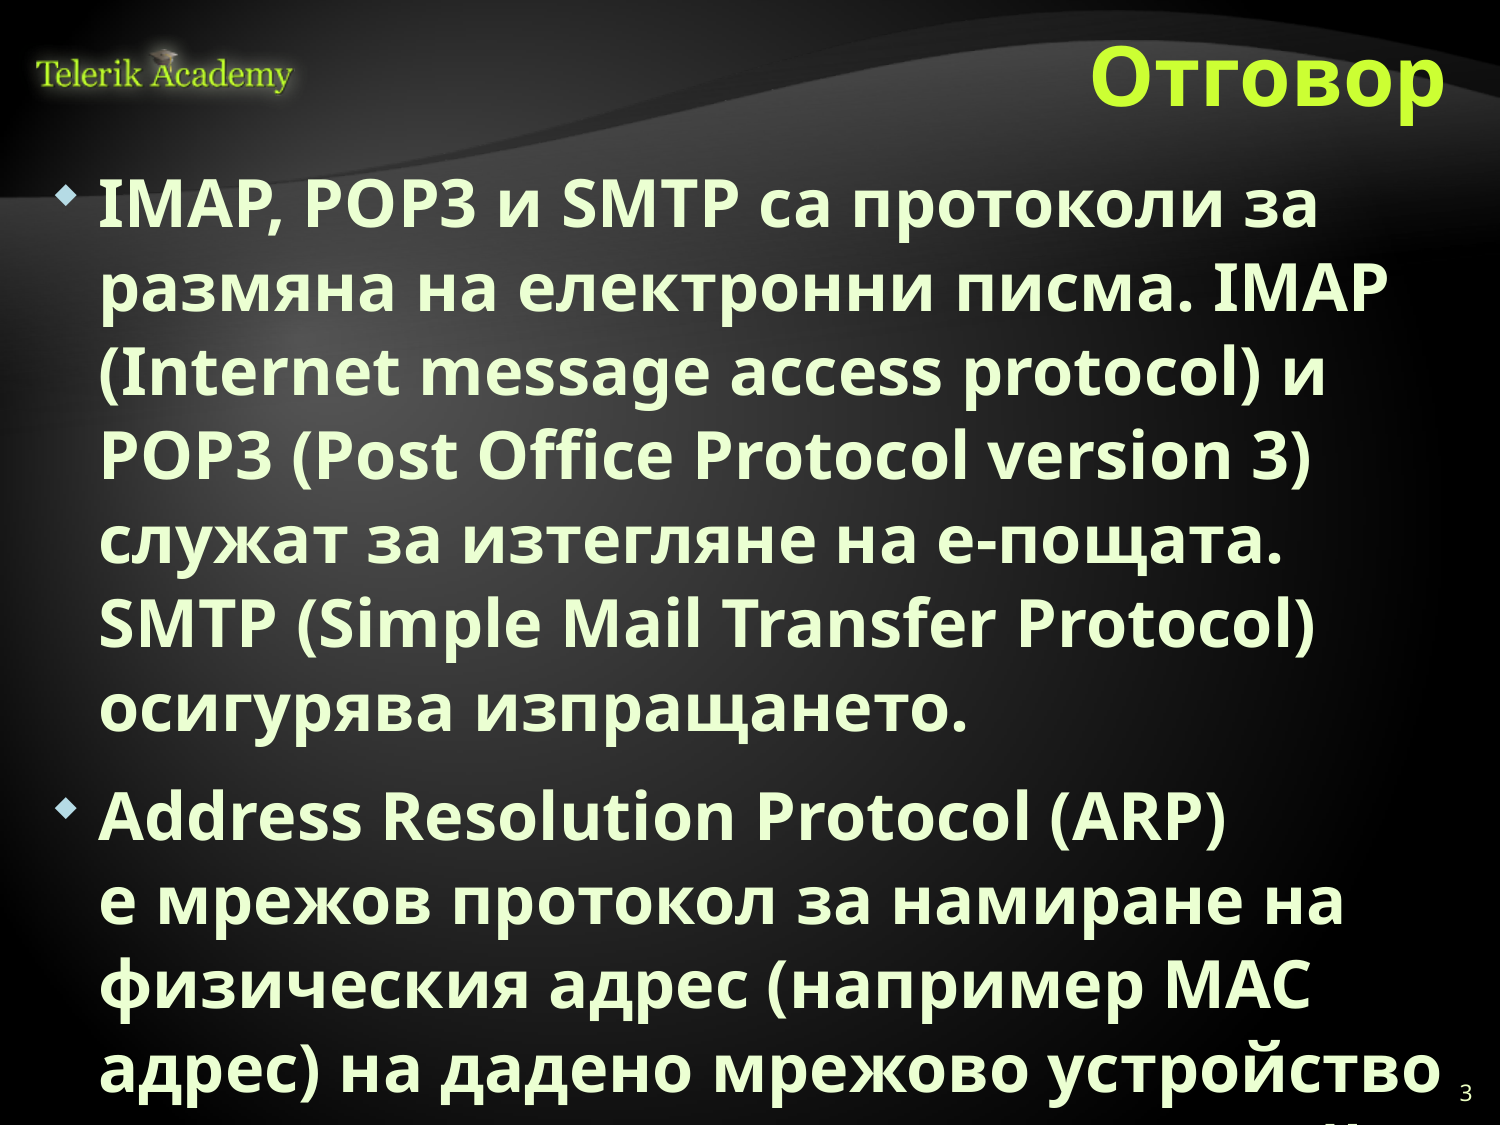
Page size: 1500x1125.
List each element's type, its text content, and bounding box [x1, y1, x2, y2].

slide_number 3 [1412, 1074, 1488, 1113]
title Отговор [300, 12, 1463, 149]
picture [0, 0, 1500, 1125]
list IMAP, POP3 и SMTP са протоколи за размяна на електронни писма. IMAP (Internet message access protocol) и POP3 (Post Office Protocol version 3) служат за изтегляне на е-пощата. SMTP (Simple Mail Transfer Protocol) осигурява изпращането. Address Resolution Protocol (ARP) е мрежов протокол за намиране на физическия адрес (например MAC адрес) на дадено мрежово устройство по неговия адрес от мрежовия слой (IP адрес). [37, 149, 1463, 1100]
